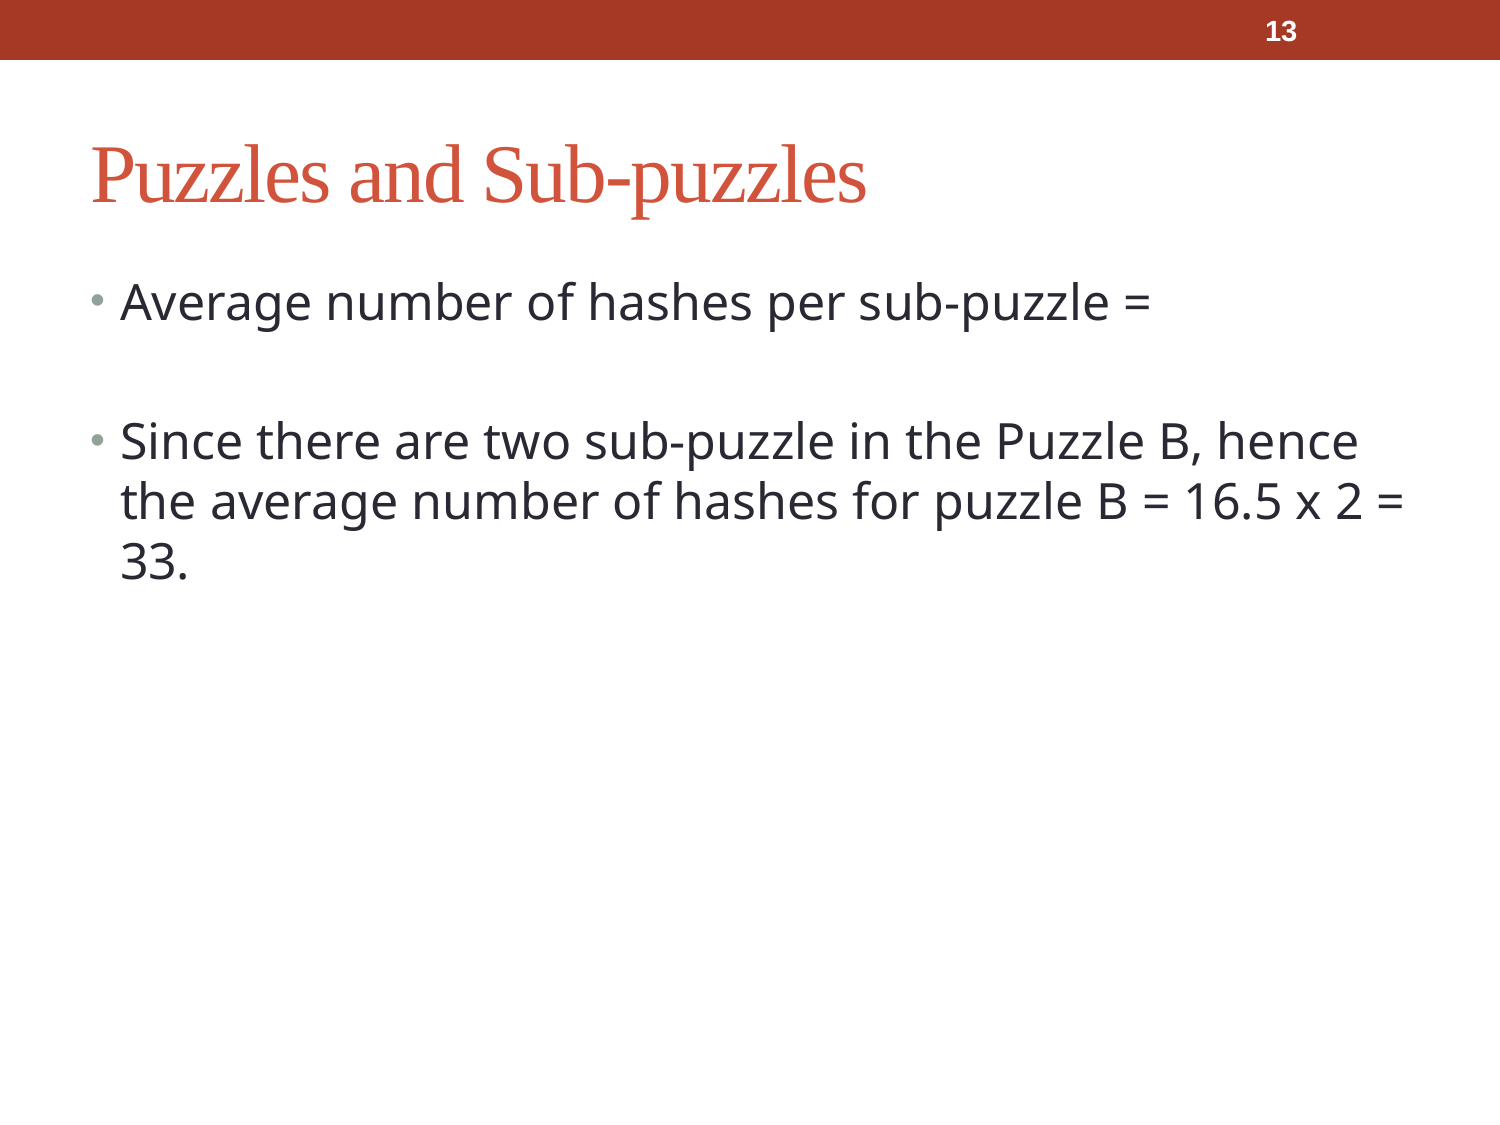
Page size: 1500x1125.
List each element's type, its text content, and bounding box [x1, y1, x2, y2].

slide_number 13 [1250, 3, 1425, 57]
title Puzzles and Sub-puzzles [75, 87, 1425, 250]
